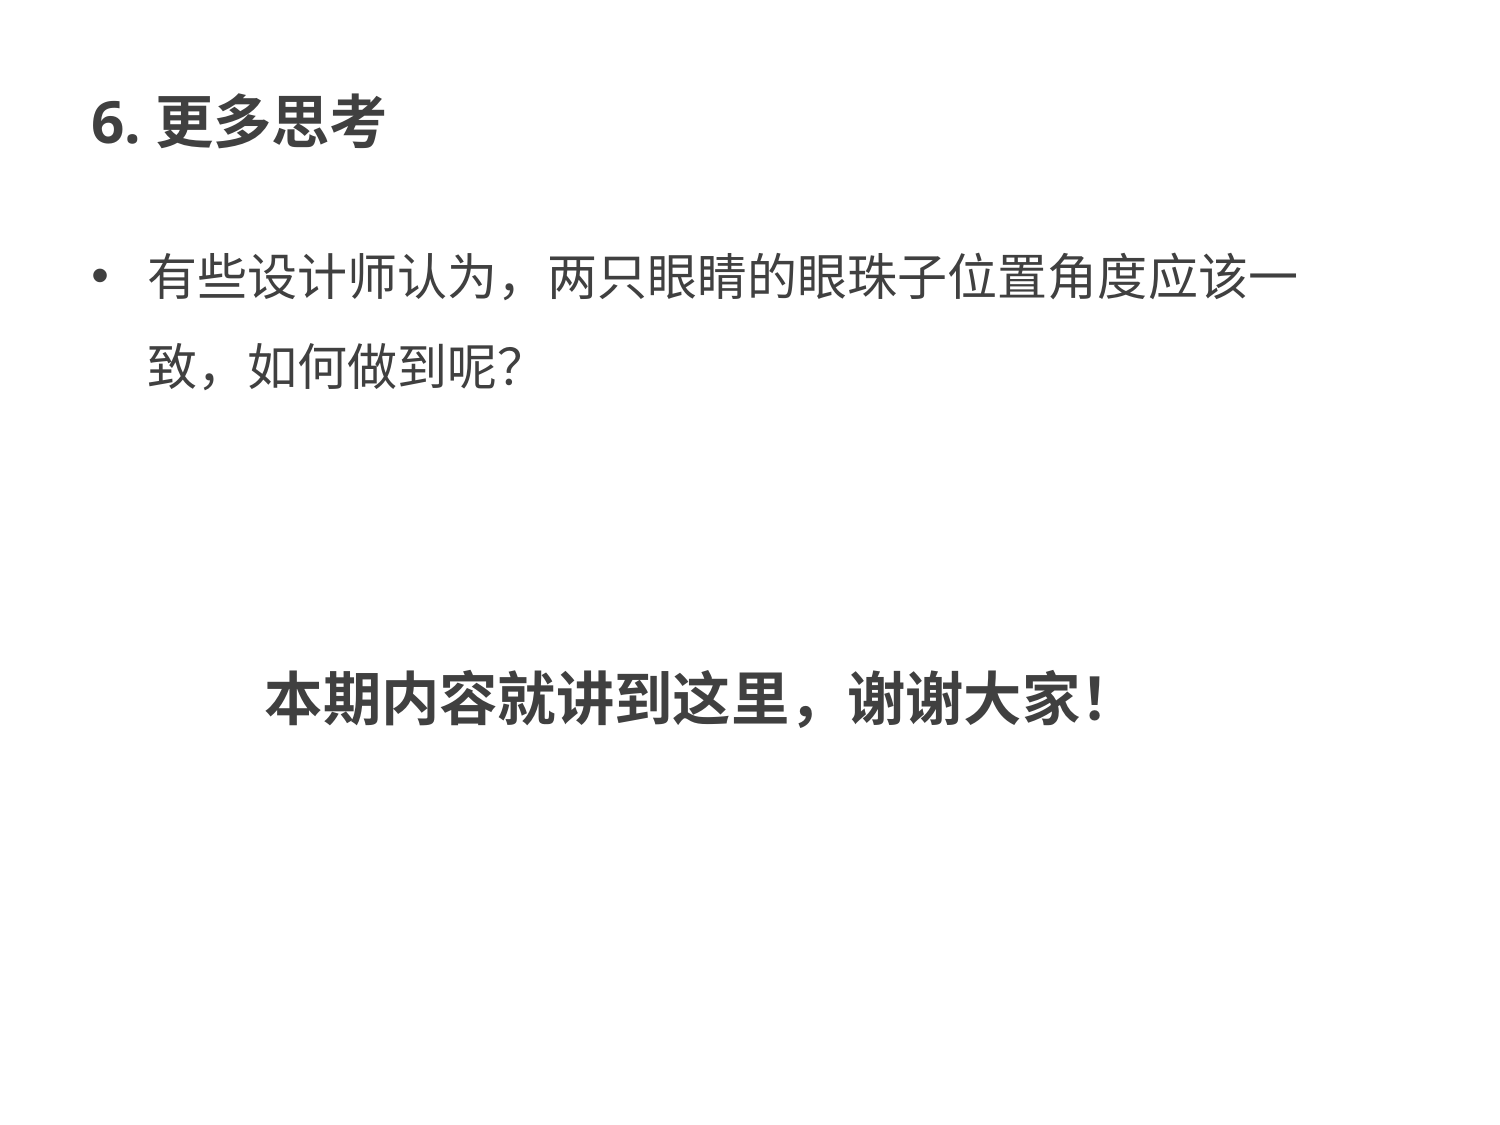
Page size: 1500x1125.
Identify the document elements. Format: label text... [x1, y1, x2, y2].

text_box 有些设计师认为，两只眼睛的眼珠子位置角度应该一致，如何做到呢？ [76, 208, 1329, 403]
text_box 本期内容就讲到这里，谢谢大家！ [100, 654, 1376, 879]
text_box 6.更多思考 [76, 78, 1353, 163]
